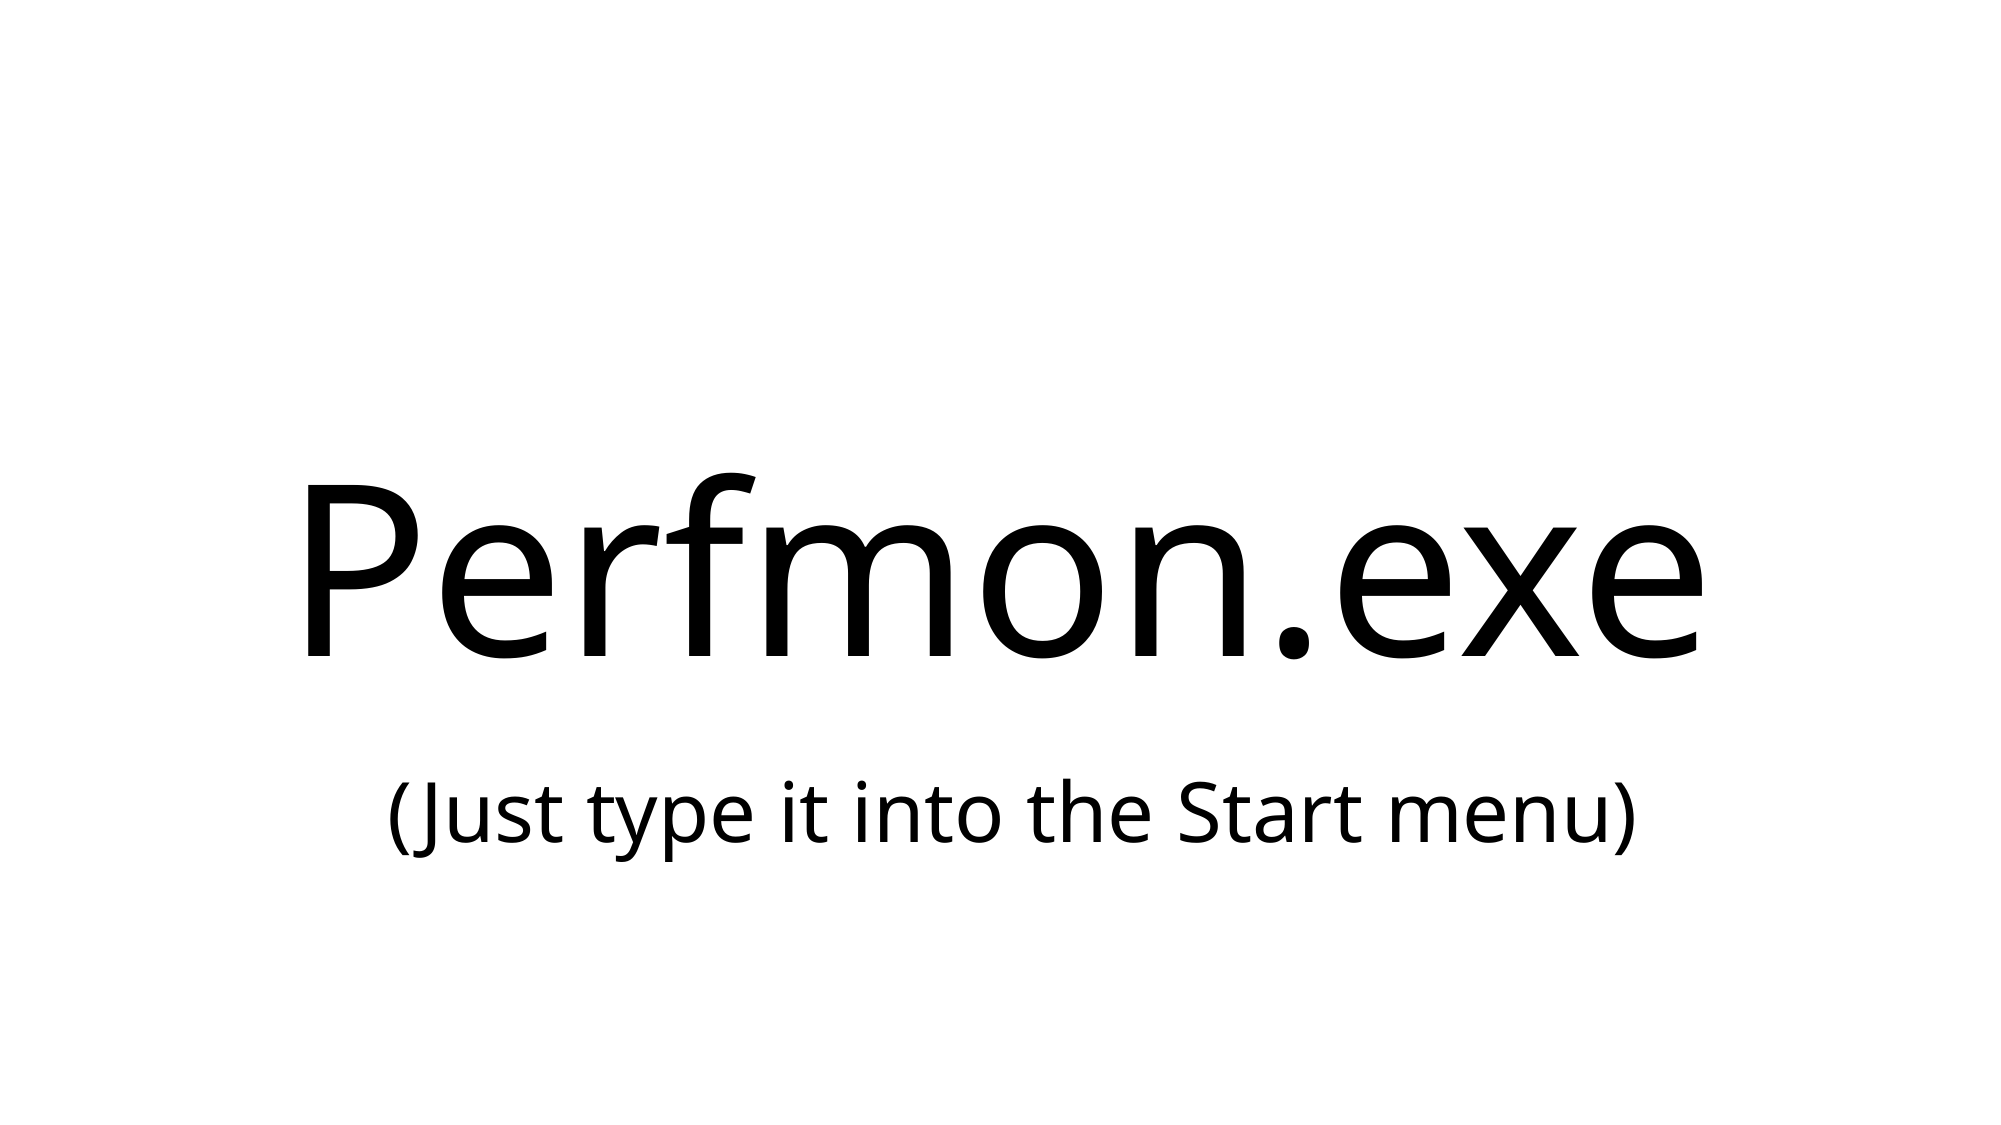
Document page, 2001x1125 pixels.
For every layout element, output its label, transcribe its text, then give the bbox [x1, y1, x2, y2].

text_box Perfmon.exe [167, 409, 1833, 712]
text_box (Just type it into the Start menu) [181, 752, 1846, 867]
